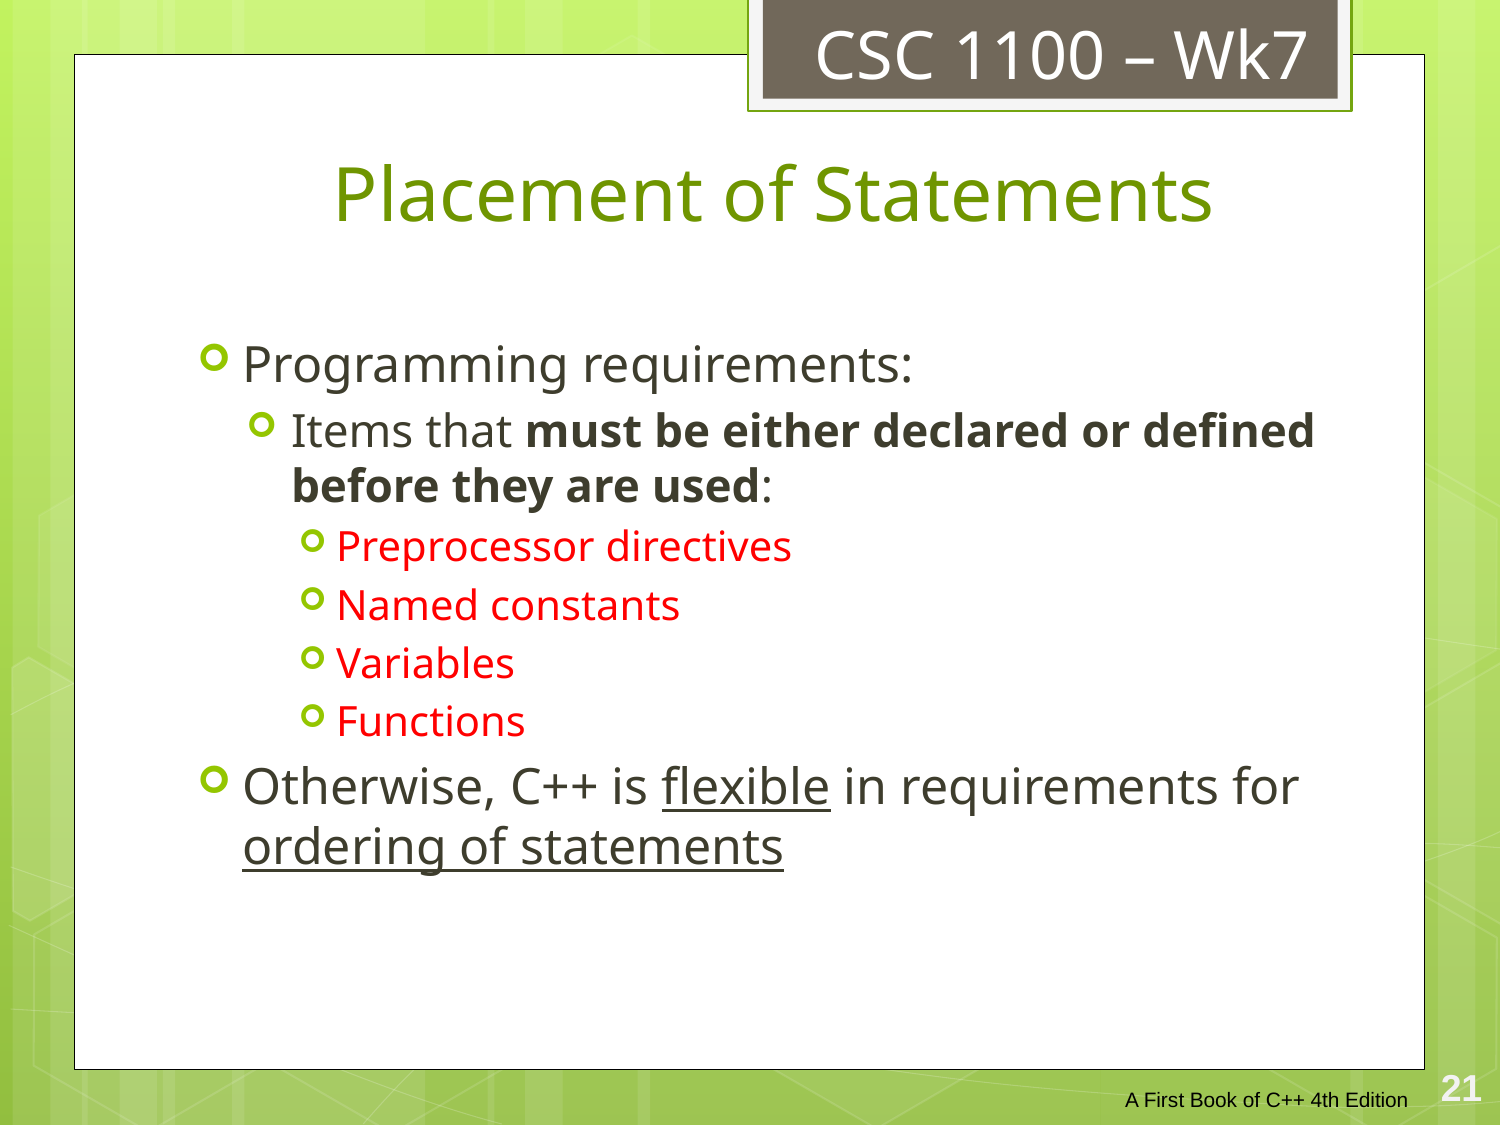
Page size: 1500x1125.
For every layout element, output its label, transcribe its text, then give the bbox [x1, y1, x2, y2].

text_box 21 [1423, 1046, 1500, 1125]
list Programming requirements: Items that must be either declared or defined before they are used: Preprocessor directives Named constants Variables Functions Otherwise, C++ is flexible in requirements for ordering of statements [171, 324, 1350, 957]
text_box CSC 1100 – Wk7 [799, 0, 1325, 100]
text_box A First Book of C++ 4th Edition [848, 1069, 1423, 1125]
title Placement of Statements [197, 125, 1350, 244]
